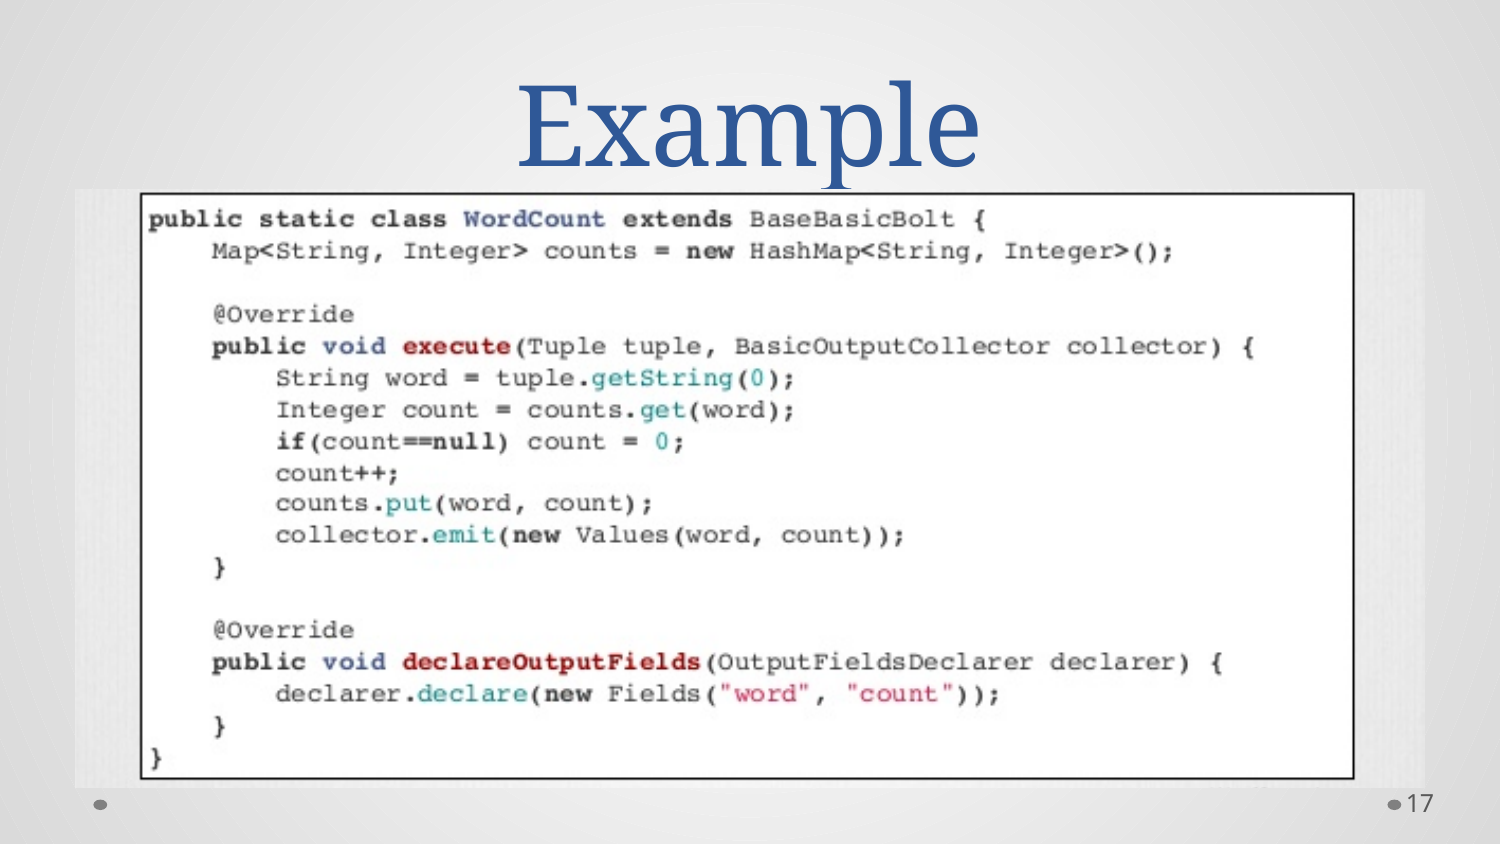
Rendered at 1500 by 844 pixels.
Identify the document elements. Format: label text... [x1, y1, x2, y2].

title Example [75, 0, 1425, 188]
slide_number 16 [1401, 782, 1494, 827]
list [74, 189, 1426, 789]
